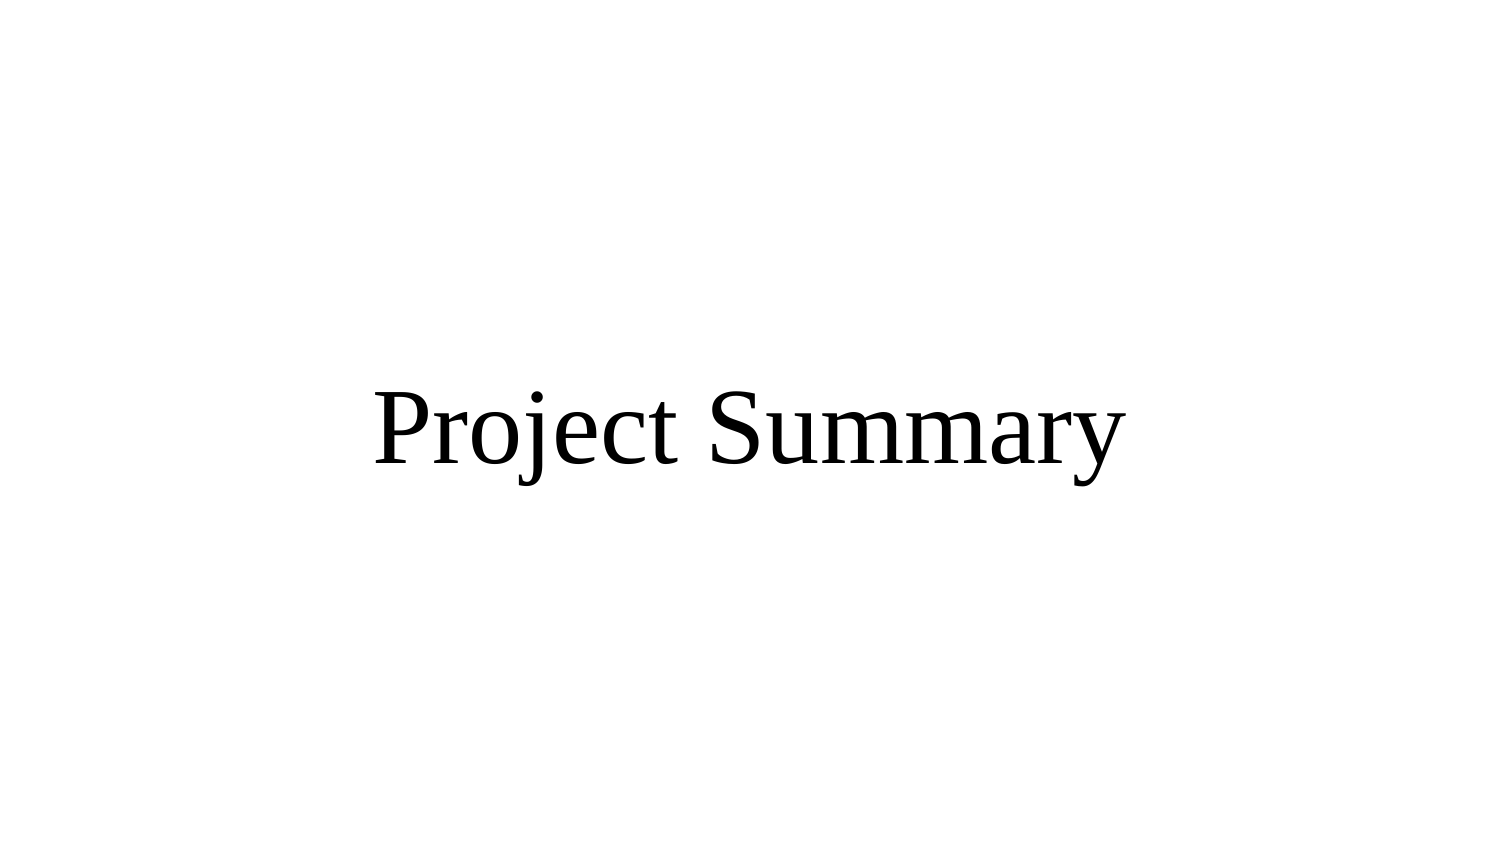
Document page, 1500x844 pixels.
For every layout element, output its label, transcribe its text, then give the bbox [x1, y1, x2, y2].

text_box Project Summary [51, 344, 1449, 500]
